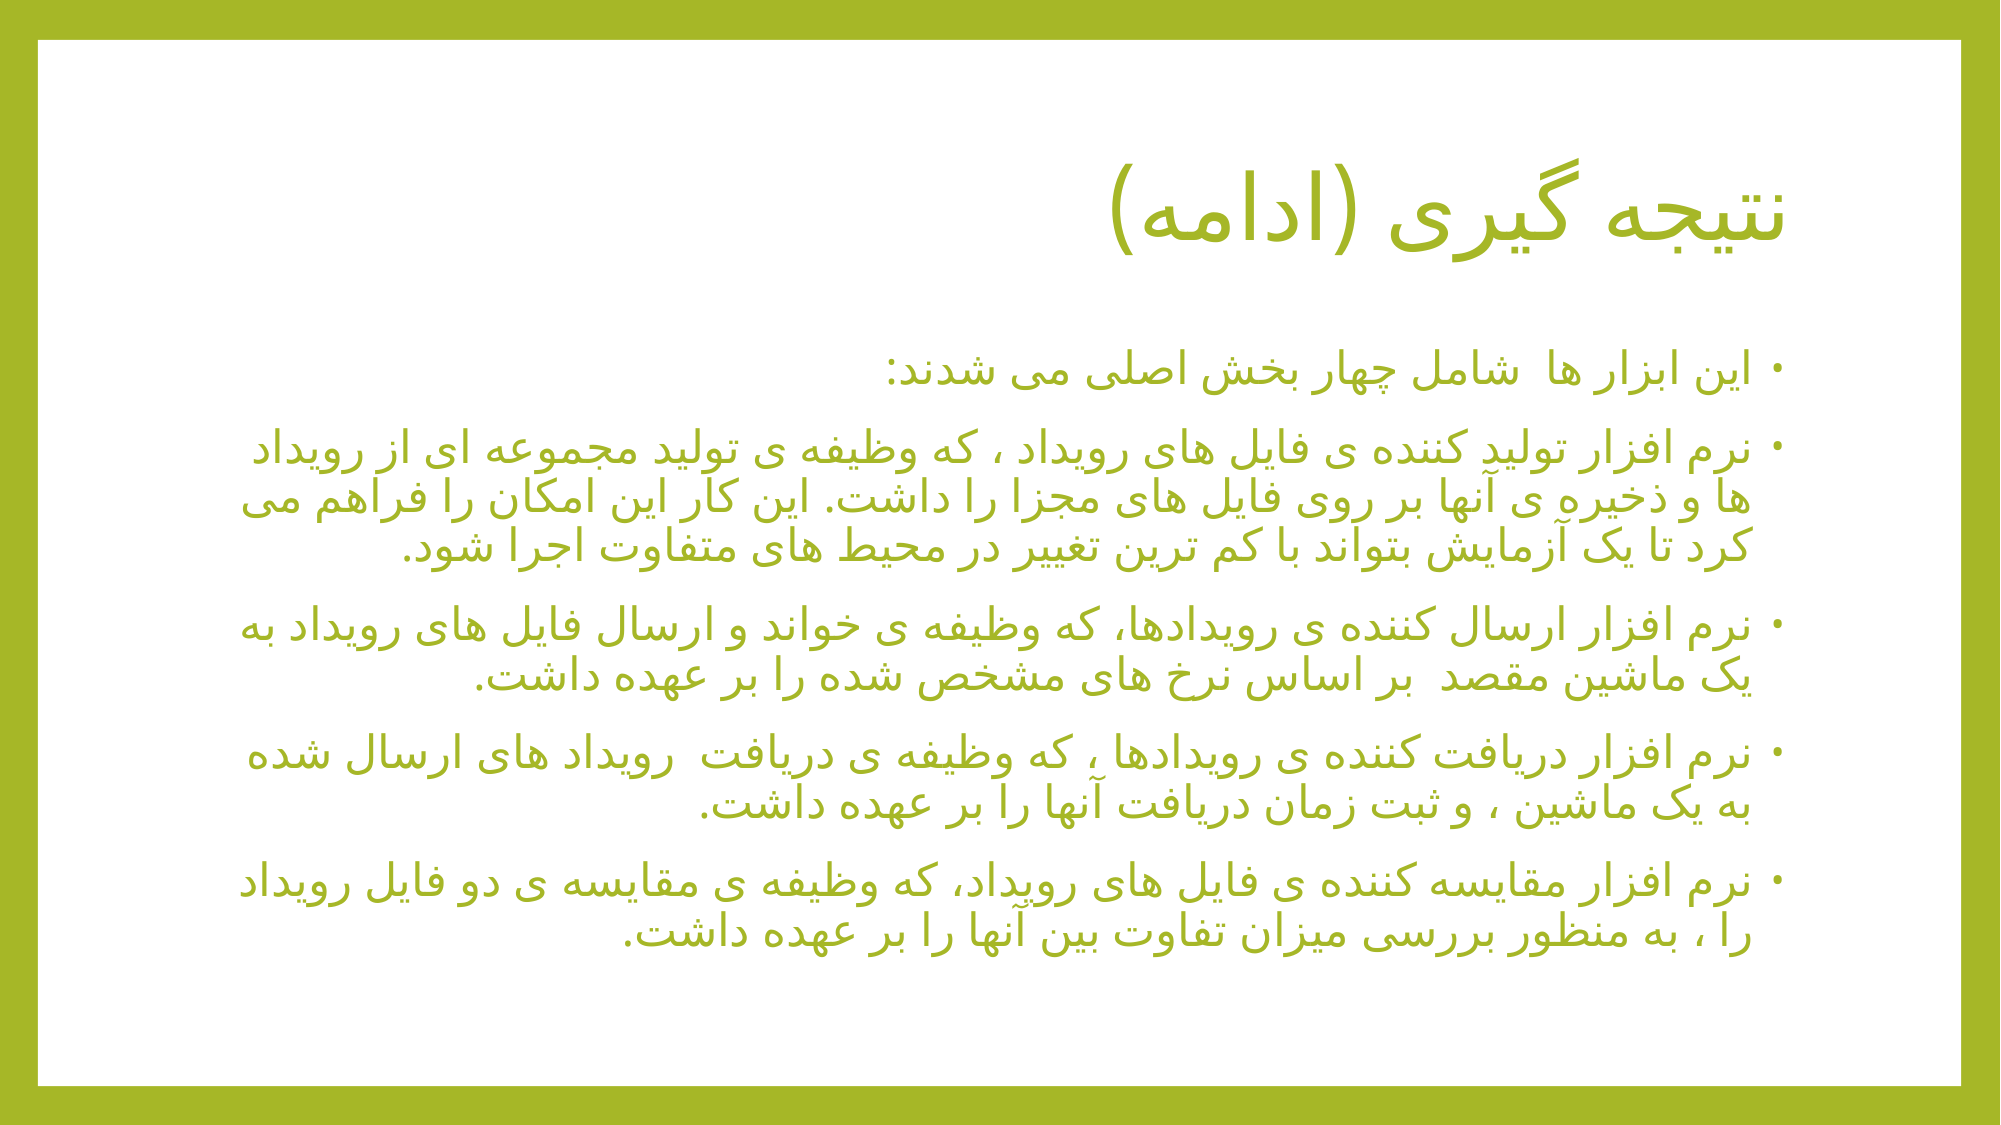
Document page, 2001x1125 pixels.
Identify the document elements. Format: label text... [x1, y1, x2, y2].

title نتیجه گیری (ادامه) [187, 99, 1808, 323]
list این ابزار ها شامل چهار بخش اصلی می شدند: نرم افزار تولید کننده ی فایل های رویداد ، که وظیفه ی تولید مجموعه ای از رویداد ها و ذخیره ی آنها بر روی فایل های مجزا را داشت. این کار این امکان را فراهم می کرد تا یک آزمایش بتواند با کم ترین تغییر در محیط های متفاوت اجرا شود. نرم افزار ارسال کننده ی رویدادها، که وظیفه ی خواند و ارسال فایل های رویداد به یک ماشین مقصد بر اساس نرخ های مشخص شده را بر عهده داشت. نرم افزار دریافت کننده ی رویدادها ، که وظیفه ی دریافت رویداد های ارسال شده به یک ماشین ، و ثبت زمان دریافت آنها را بر عهده داشت. نرم افزار مقایسه کننده ی فایل های رویداد، که وظیفه ی مقایسه ی دو فایل رویداد را ، به منظور بررسی میزان تفاوت بین آنها را بر عهده داشت. [187, 337, 1808, 1000]
